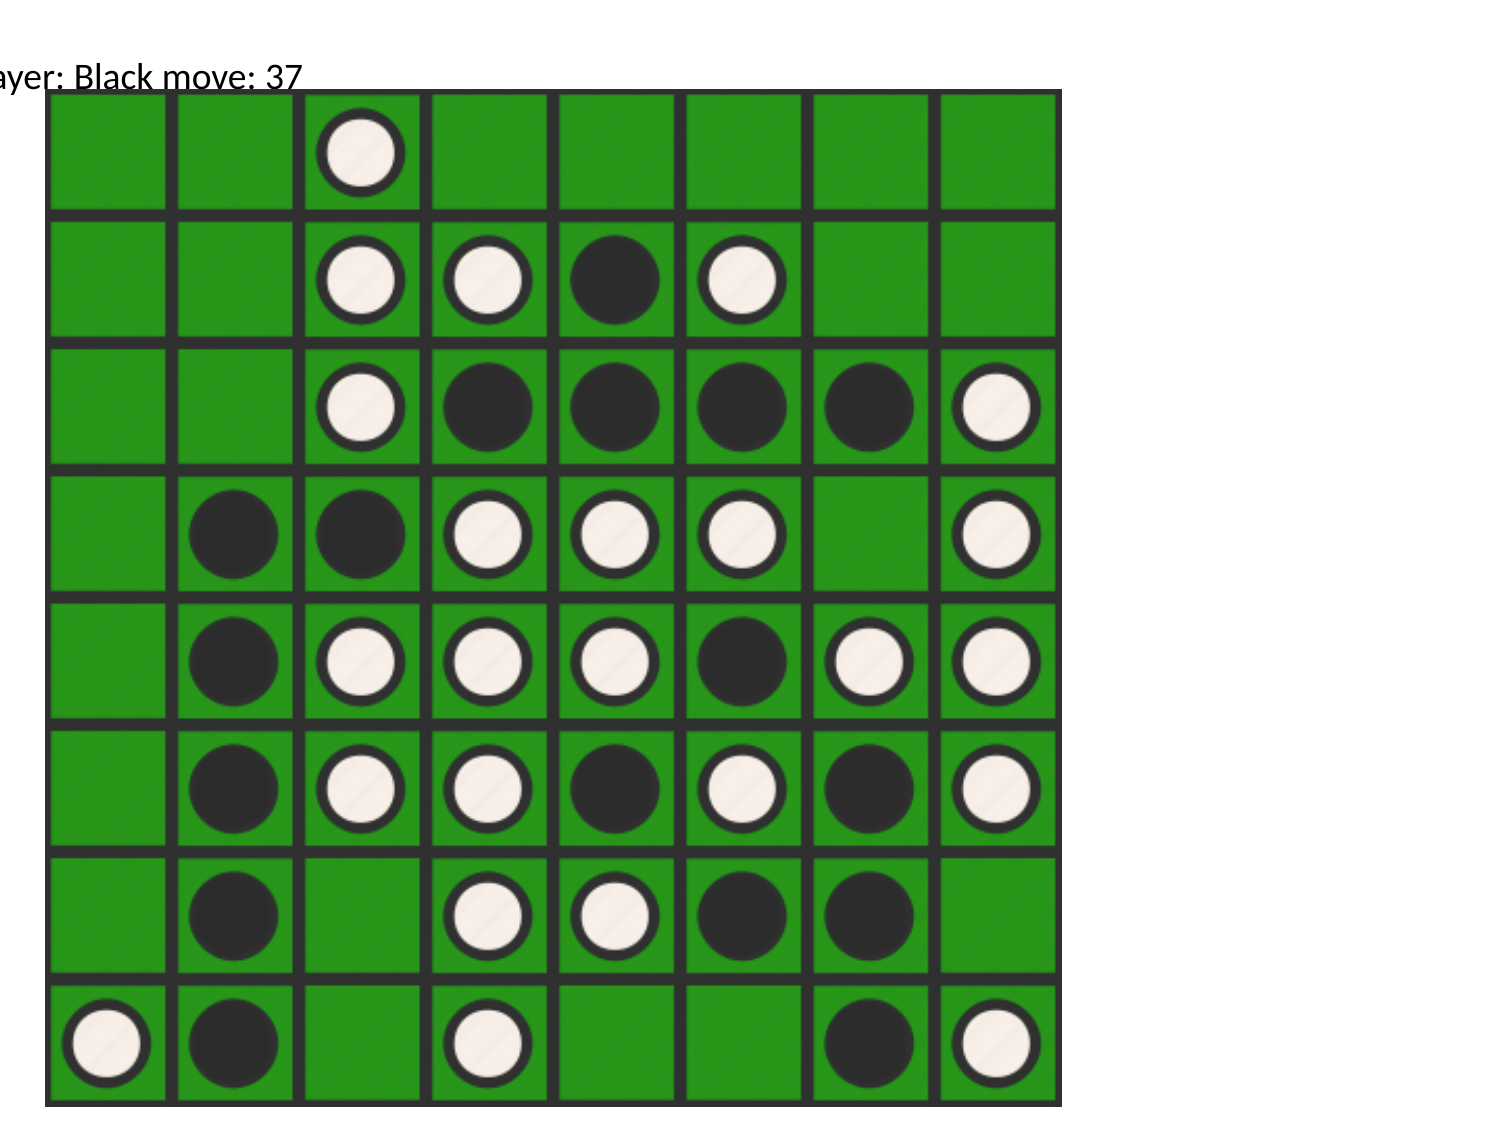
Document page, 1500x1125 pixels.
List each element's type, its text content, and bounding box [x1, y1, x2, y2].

text_box turn: 37 player: Black move: 37 [0, 44, 319, 105]
picture [44, 89, 1062, 1107]
